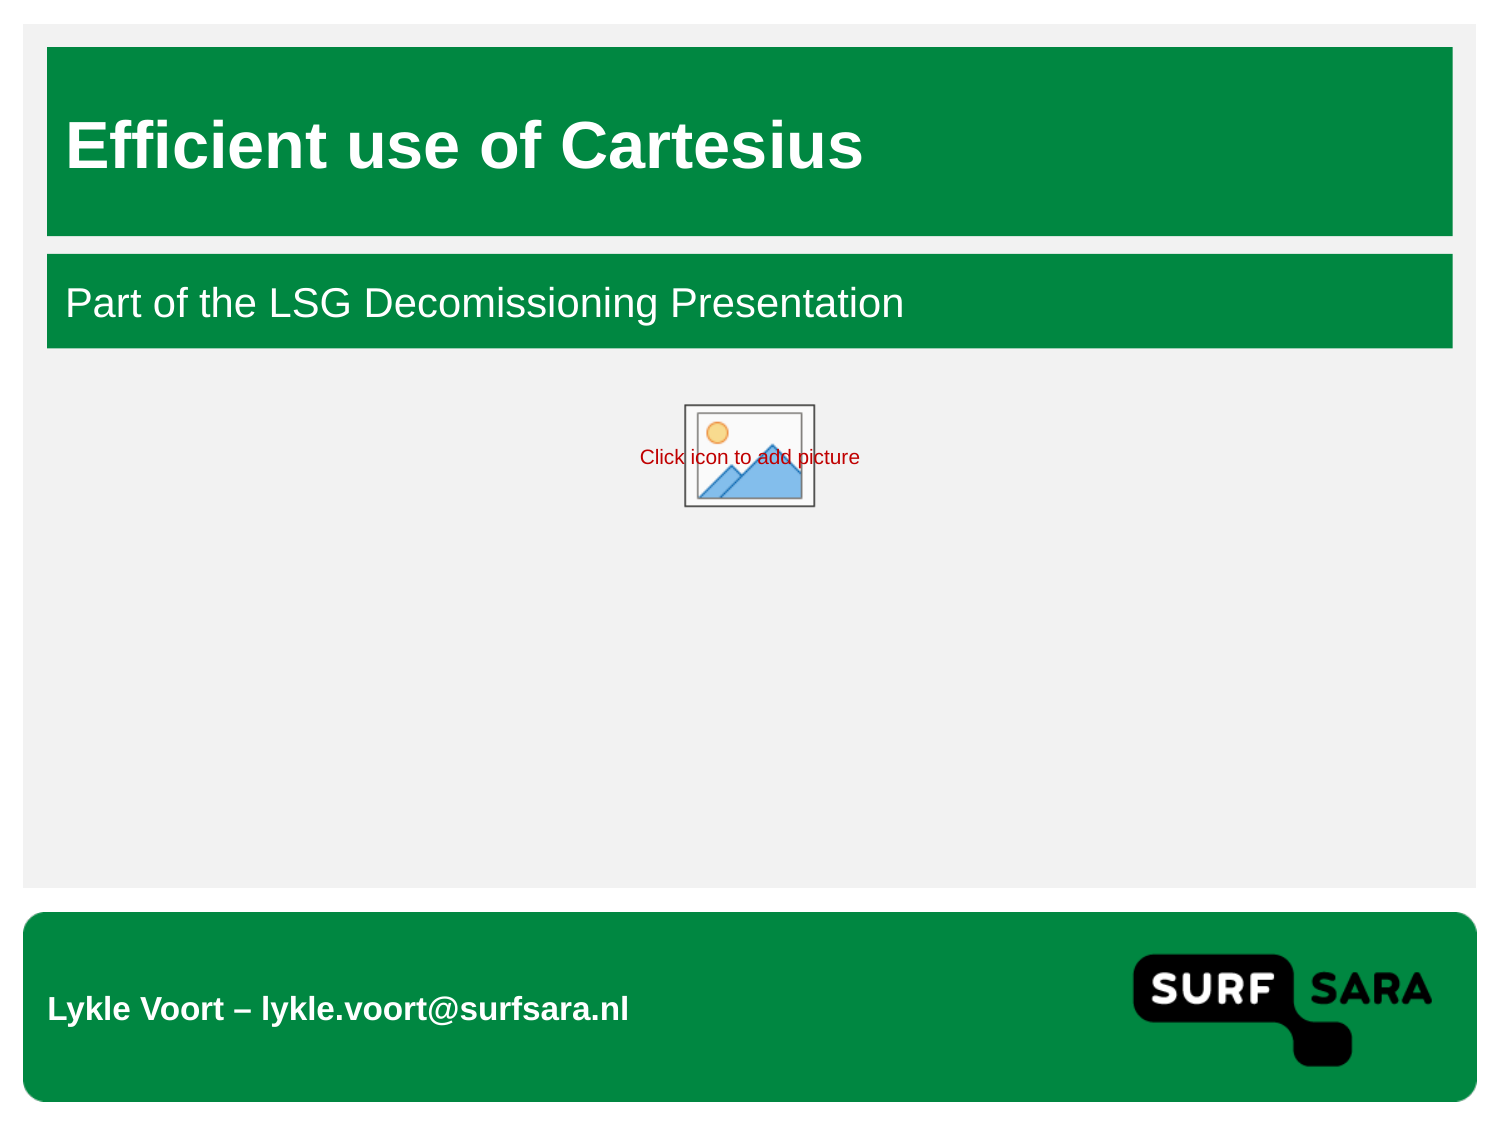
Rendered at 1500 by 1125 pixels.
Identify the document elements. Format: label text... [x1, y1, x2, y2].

list Lykle Voort – lykle.voort@surfsara.nl [23, 912, 1134, 1102]
picture [23, 23, 1477, 889]
picture [1134, 912, 1477, 1102]
